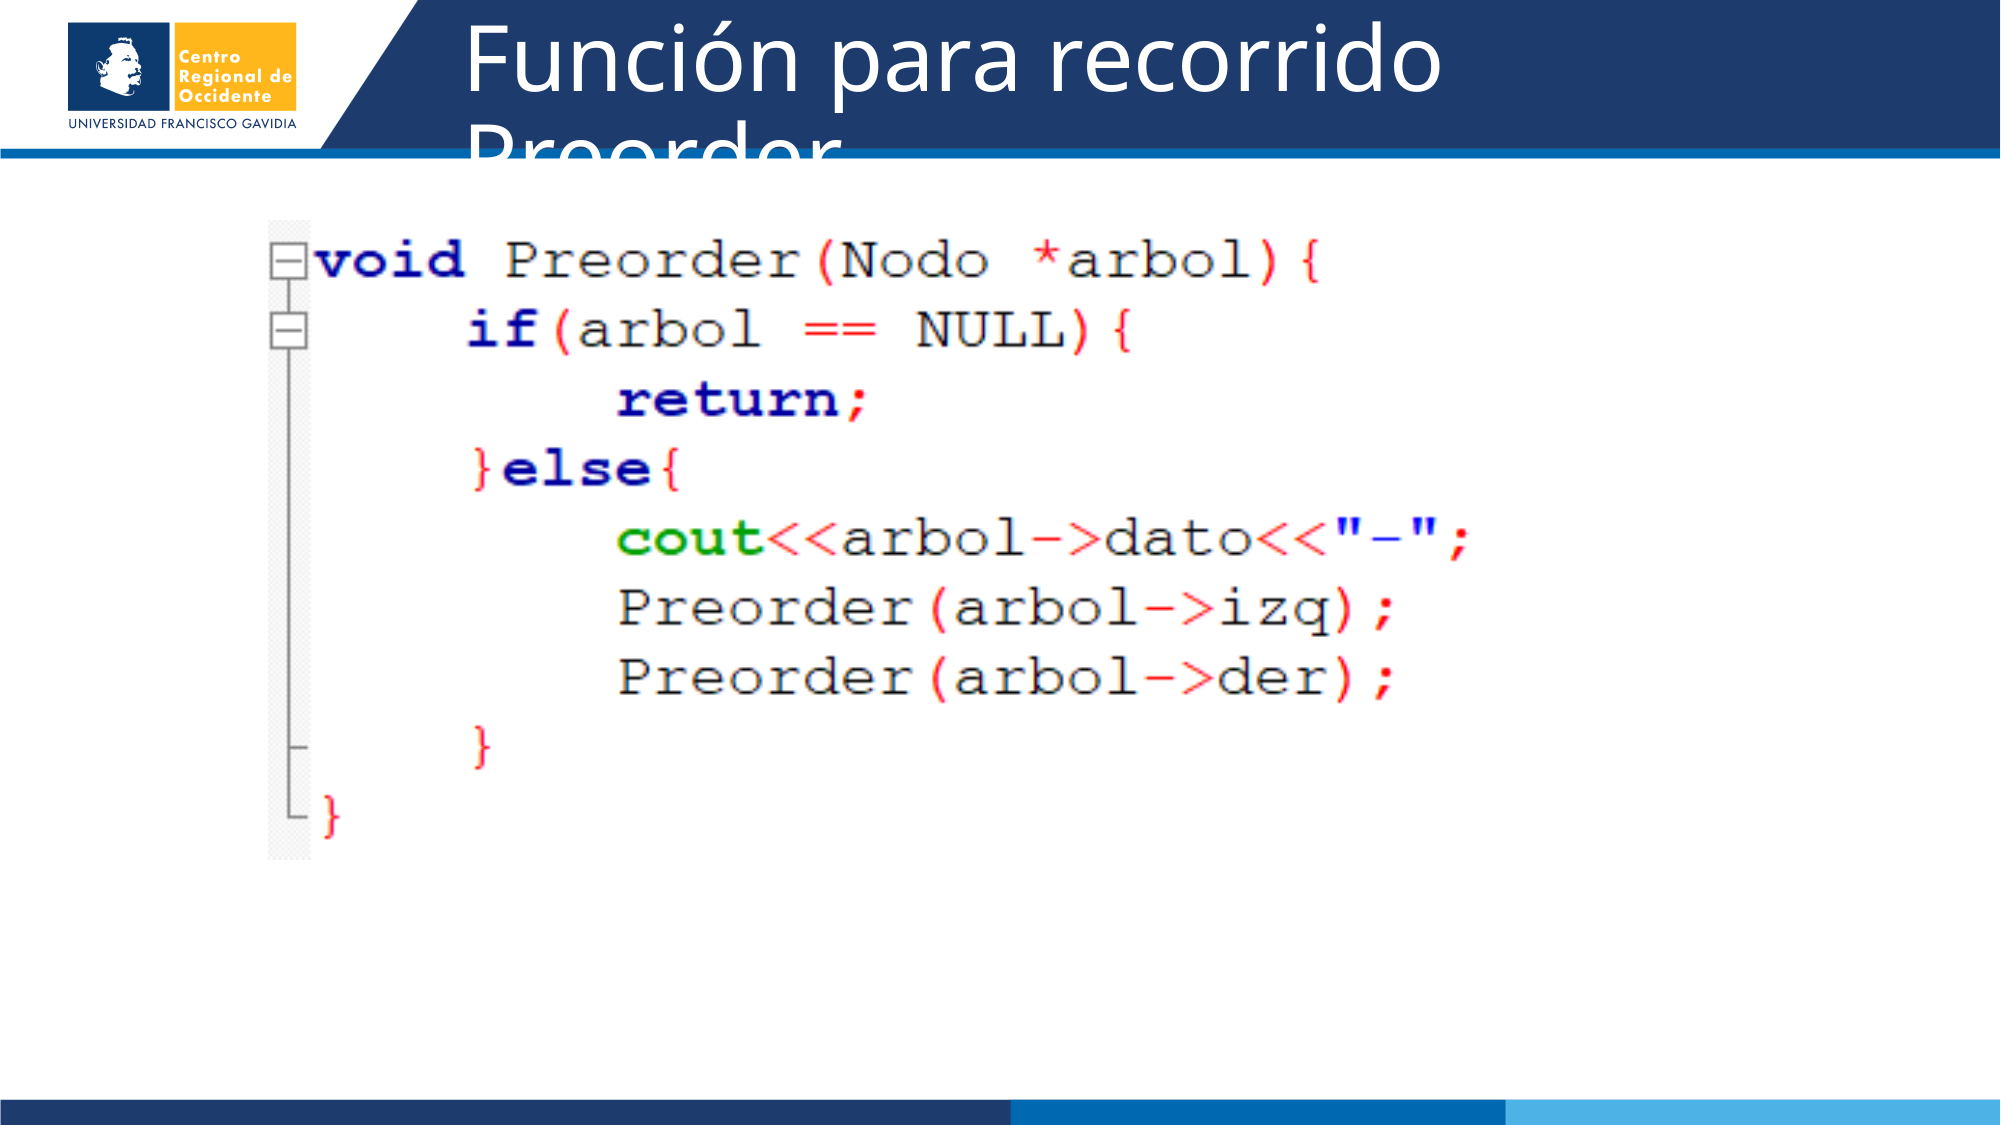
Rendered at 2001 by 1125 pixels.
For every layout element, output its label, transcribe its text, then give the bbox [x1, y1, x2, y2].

picture [0, 0, 2001, 1125]
title Función para recorrido Preorder [447, 3, 1814, 221]
